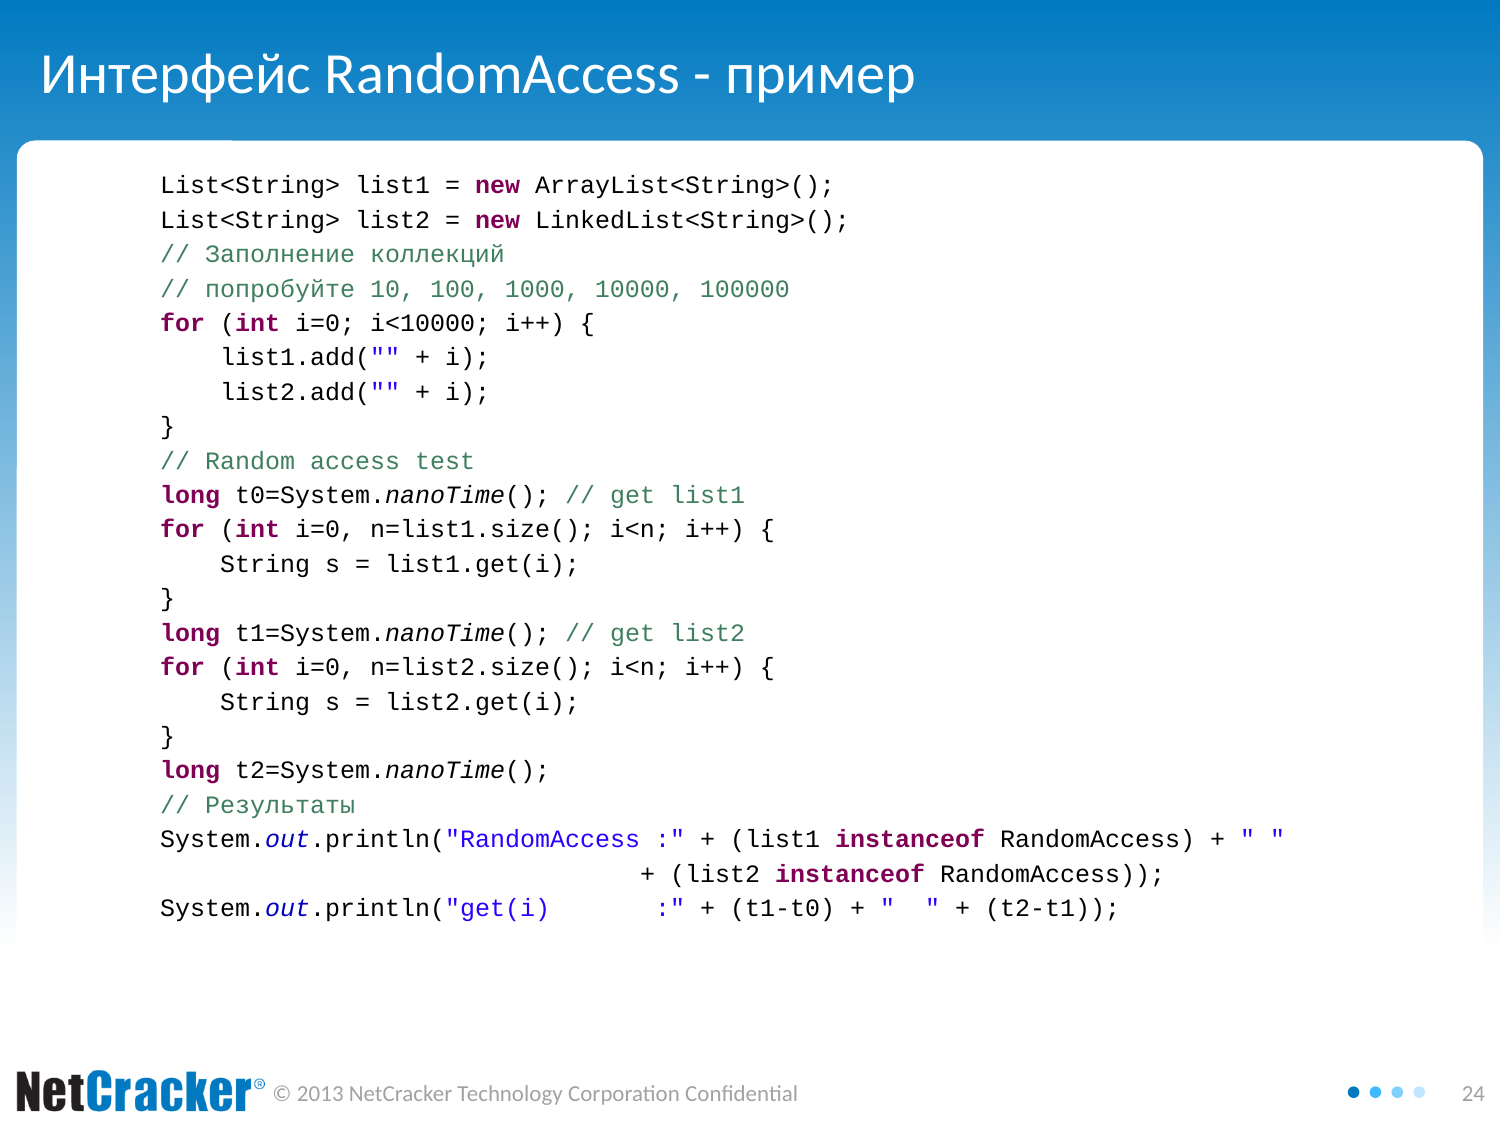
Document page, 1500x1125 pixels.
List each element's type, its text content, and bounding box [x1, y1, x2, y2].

picture [5, 1062, 272, 1122]
title Интерфейс RandomAccess - пример [16, 0, 1483, 141]
list List<String> list1 = new ArrayList<String>(); List<String> list2 = new LinkedList<String>(); // Заполнение коллекций // попробуйте 10, 100, 1000, 10000, 100000 for (int i=0; i<10000; i++) { list1.add("" + i); list2.add("" + i); } // Random access test long t0=System.nanoTime(); // get list1 for (int i=0, n=list1.size(); i<n; i++) { String s = list1.get(i); } long t1=System.nanoTime(); // get list2 for (int i=0, n=list2.size(); i<n; i++) { String s = list2.get(i); } long t2=System.nanoTime(); // Результаты System.out.println("RandomAccess :" + (list1 instanceof RandomAccess) + " " + (list2 instanceof RandomAccess)); System.out.println("get(i) :" + (t1-t0) + " " + (t2-t1)); [16, 140, 1482, 1043]
